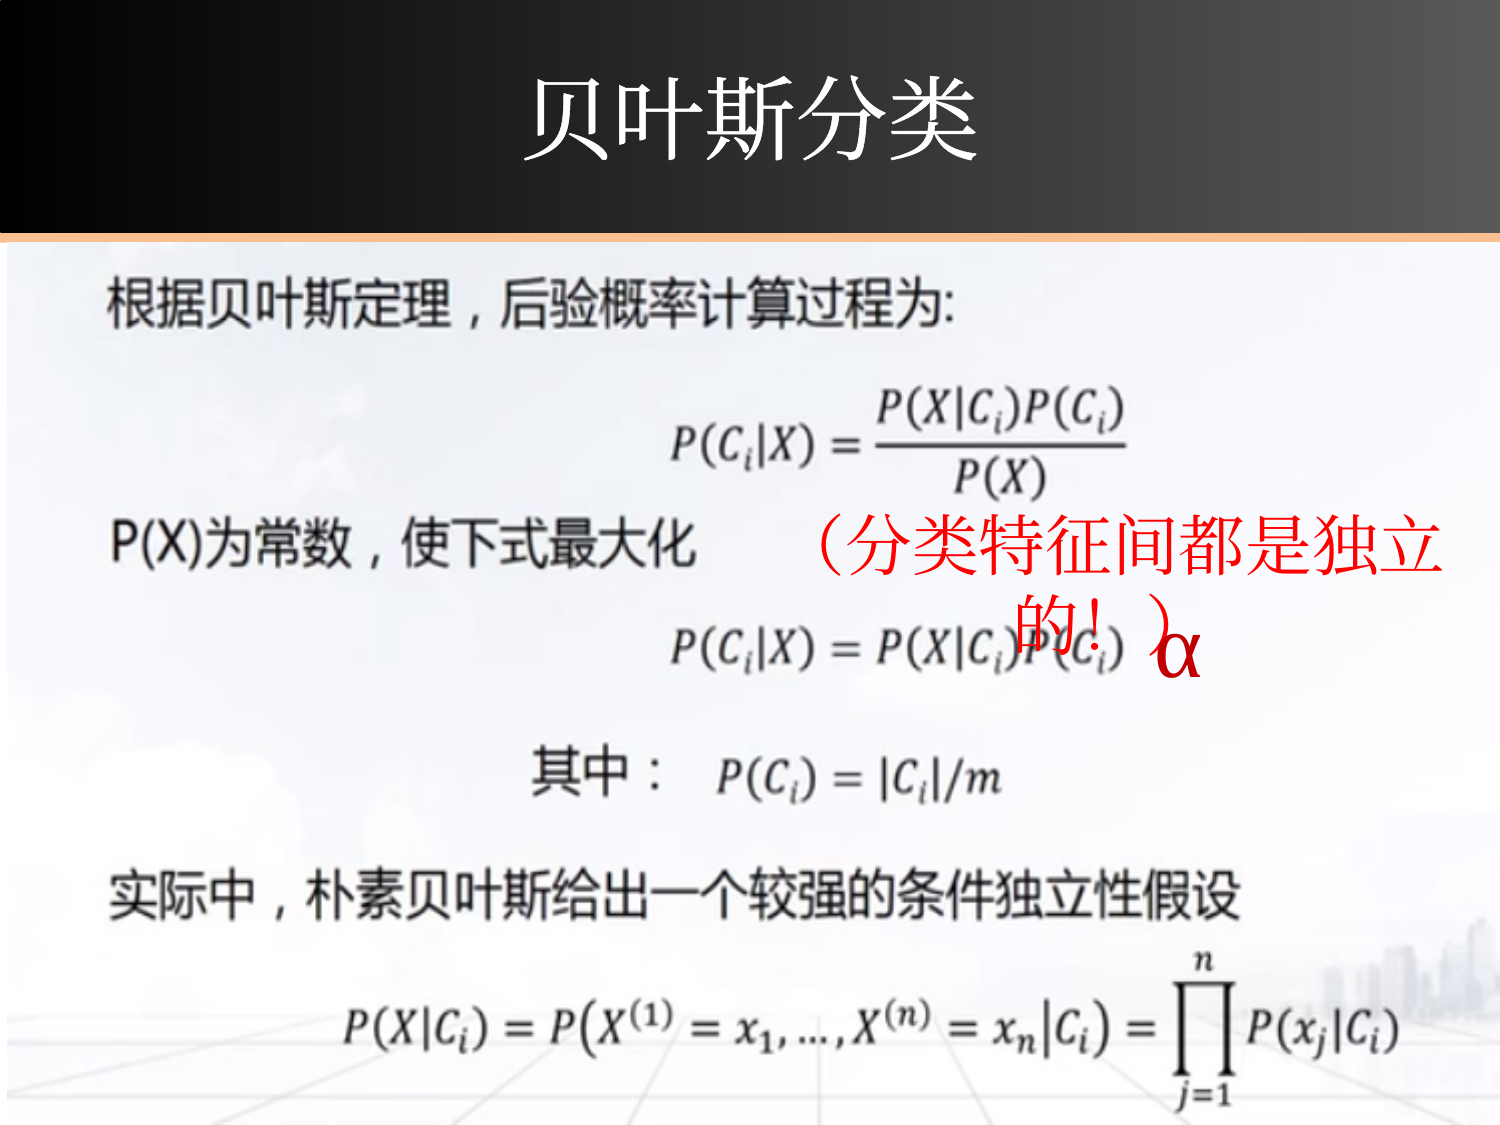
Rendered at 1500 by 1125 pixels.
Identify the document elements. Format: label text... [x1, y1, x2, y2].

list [7, 242, 1500, 1125]
title 贝叶斯分类 [0, 0, 1500, 233]
